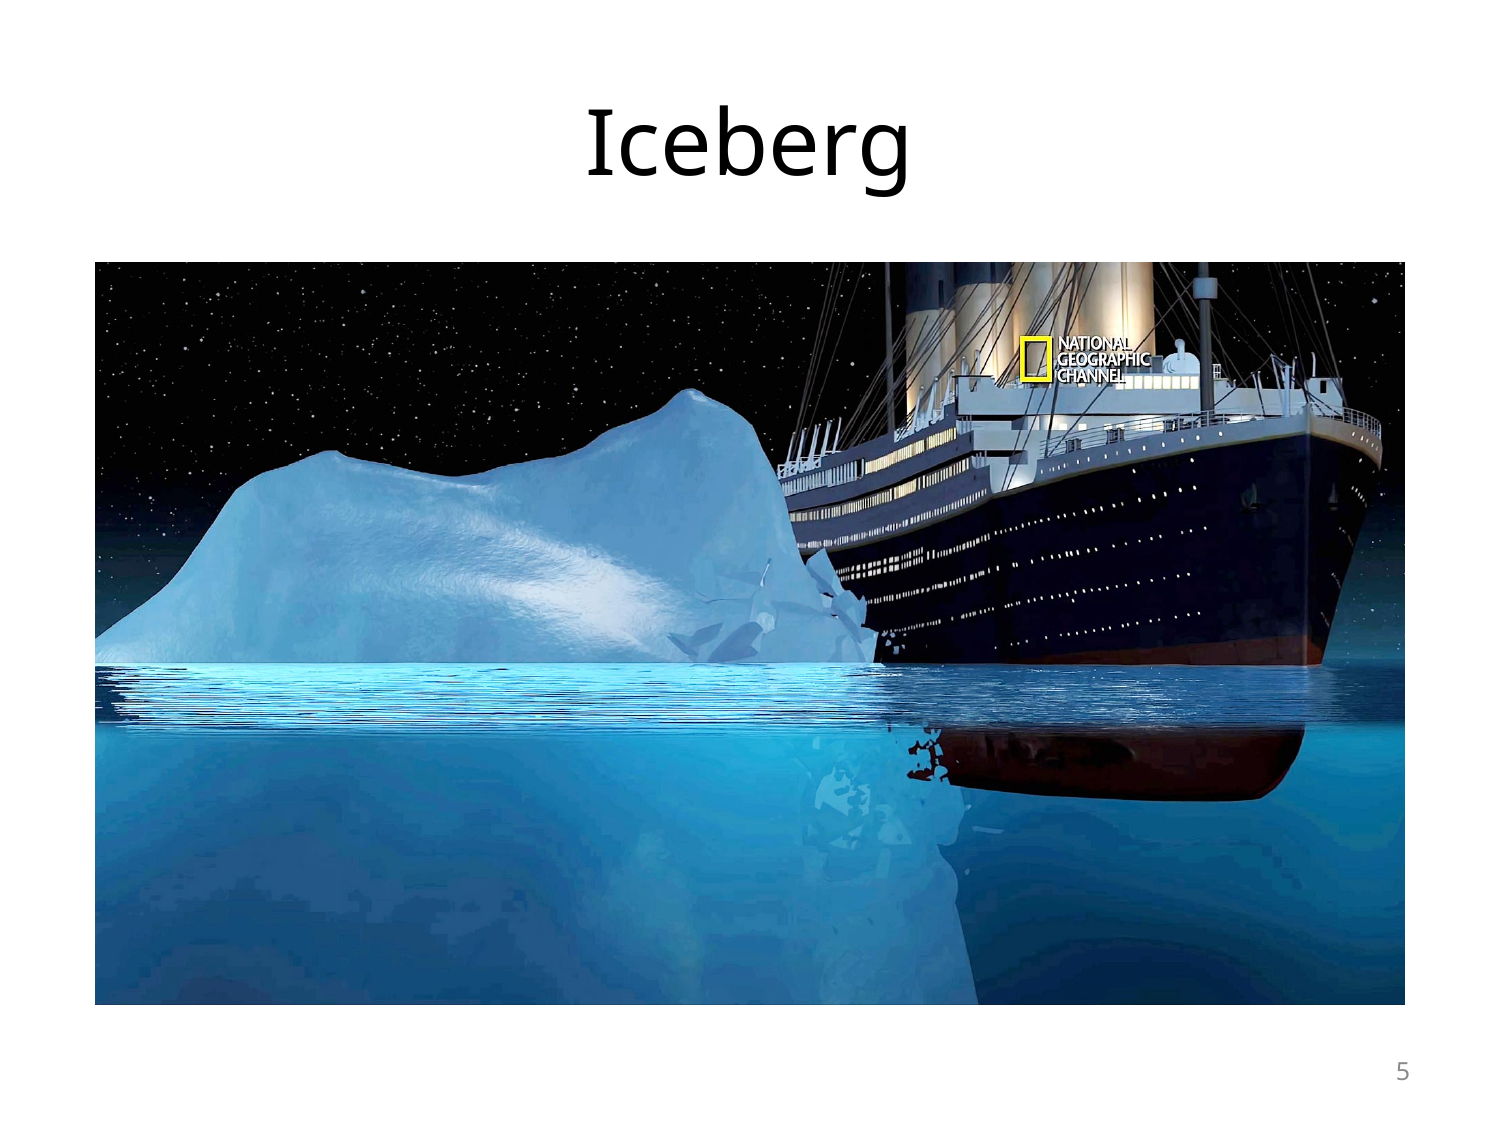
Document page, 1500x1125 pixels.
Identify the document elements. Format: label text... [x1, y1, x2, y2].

slide_number 5 [1074, 1042, 1425, 1103]
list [95, 262, 1405, 1006]
title Iceberg [75, 45, 1425, 233]
